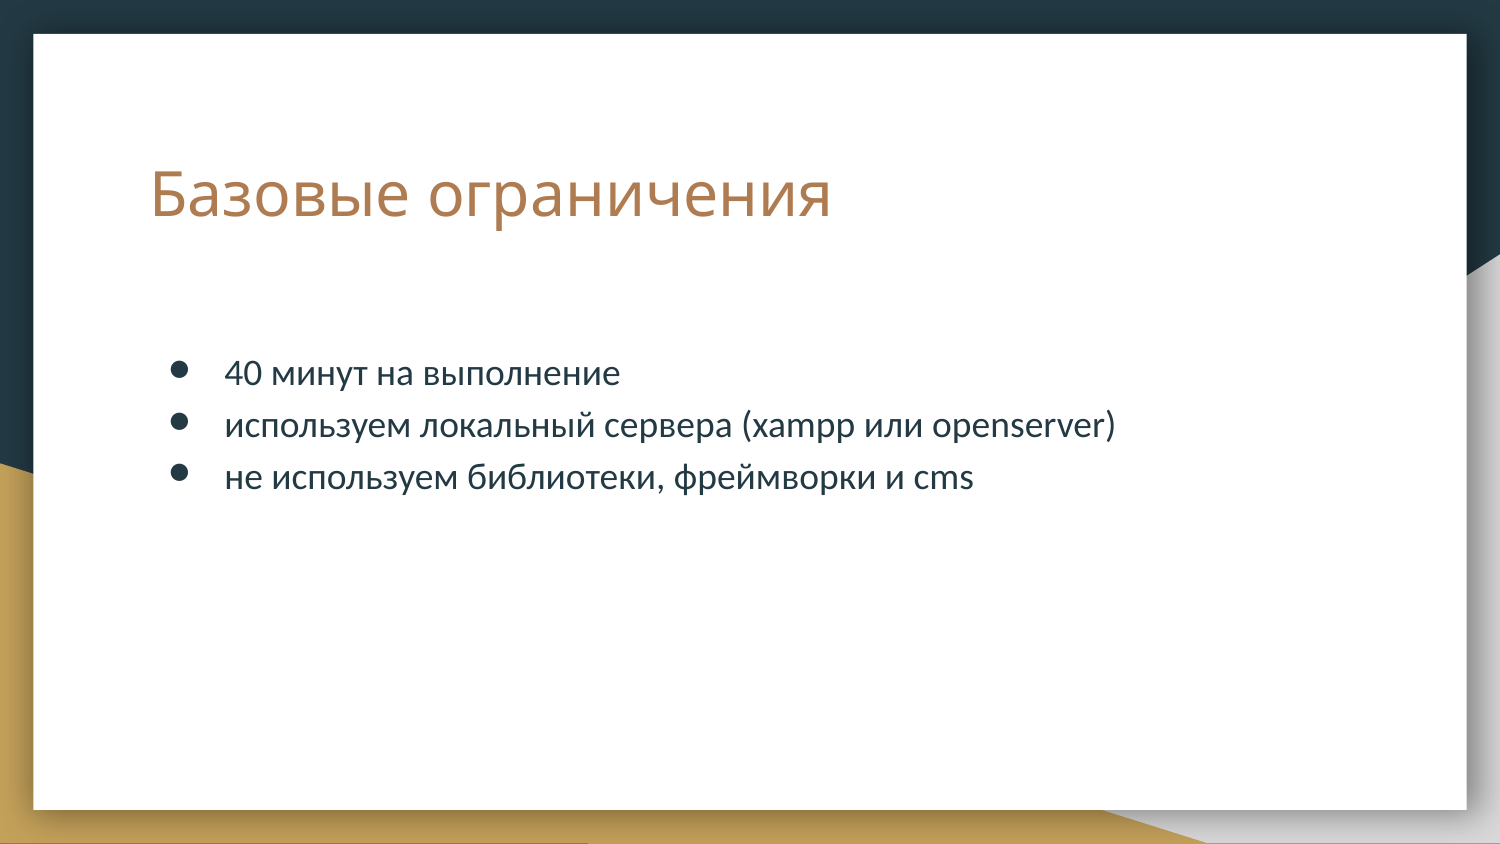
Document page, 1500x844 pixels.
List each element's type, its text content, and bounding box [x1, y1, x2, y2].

title Базовые ограничения [134, 138, 1366, 296]
list 40 минут на выполнение используем локальный сервера (xampp или openserver) не используем библиотеки, фреймворки и cms [134, 326, 1366, 729]
